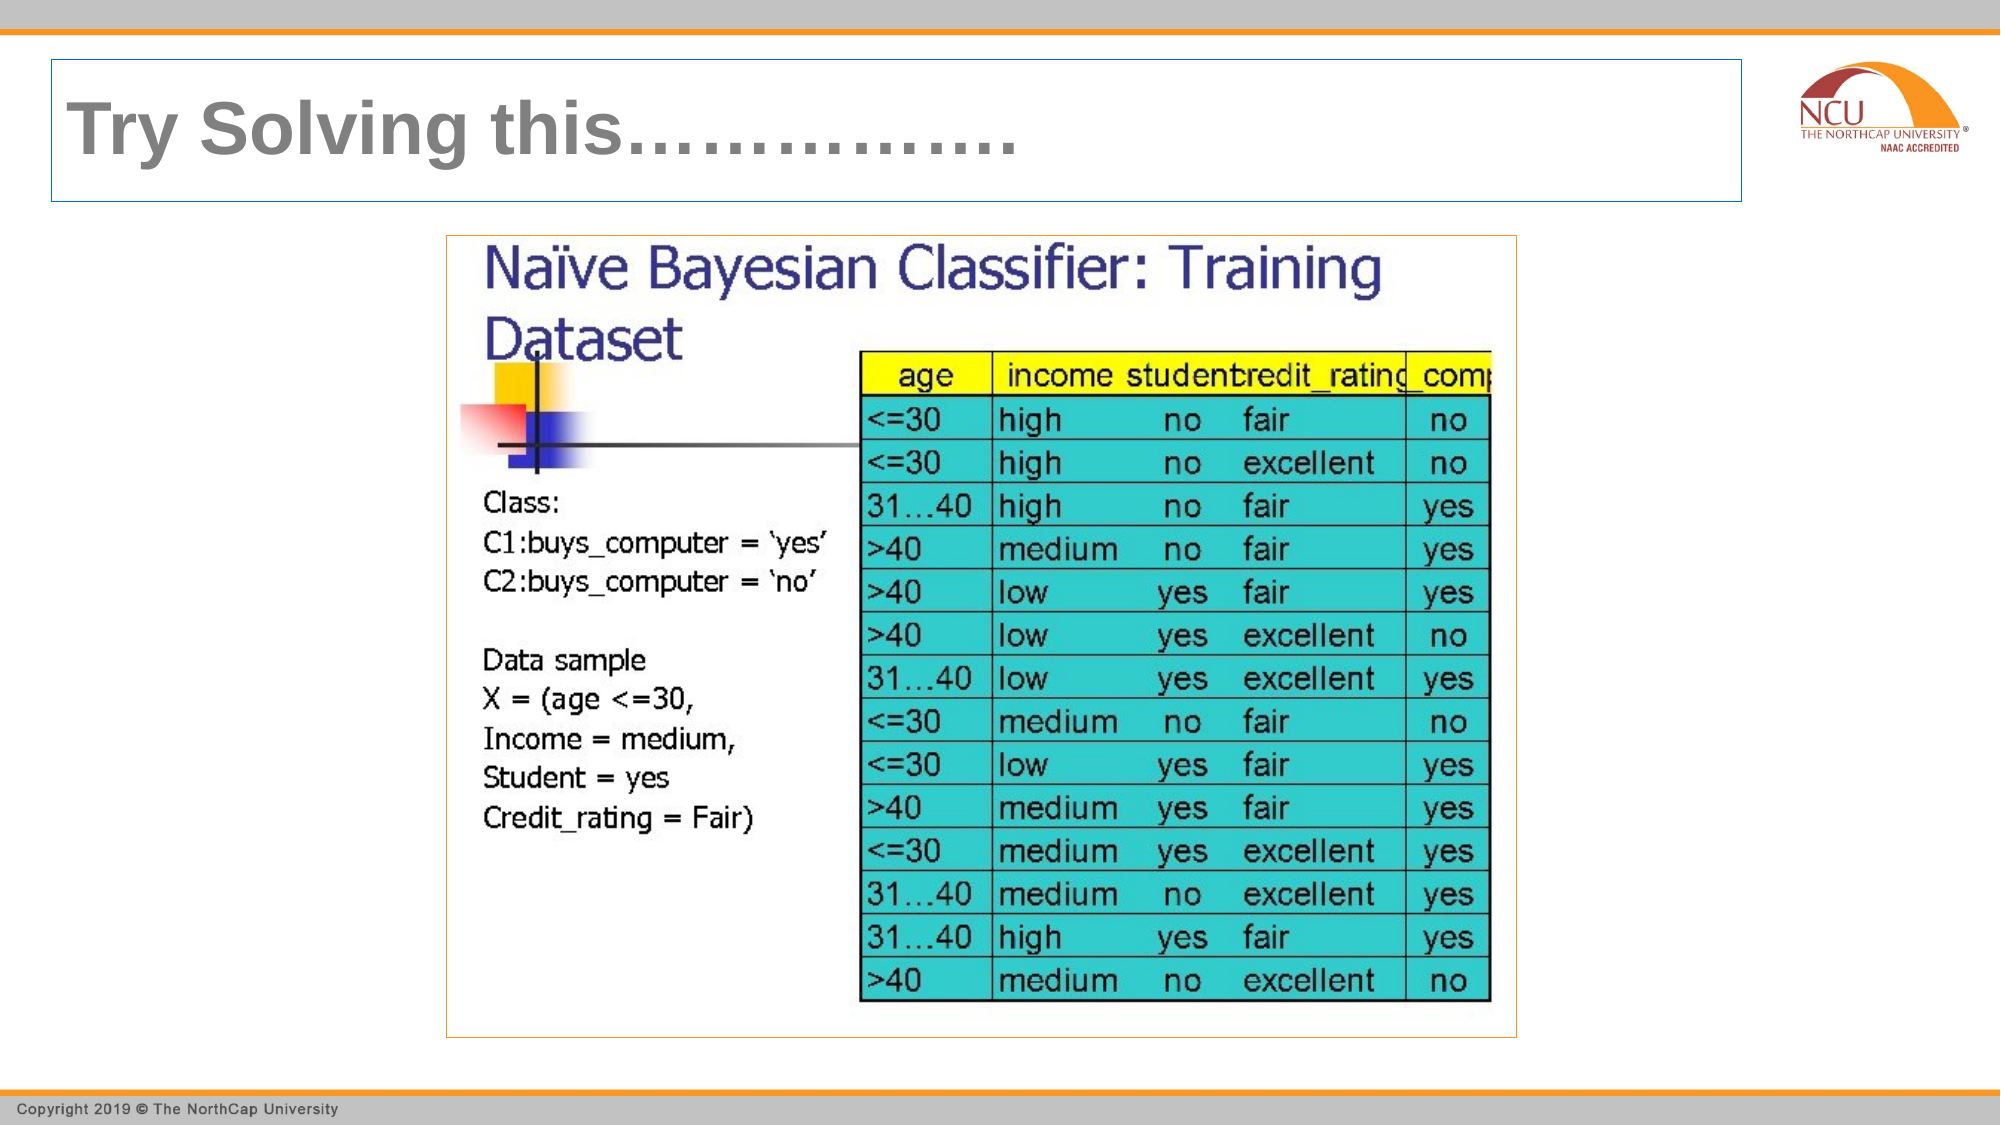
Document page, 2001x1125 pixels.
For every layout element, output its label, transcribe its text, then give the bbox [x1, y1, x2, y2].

picture [0, 0, 2000, 1125]
title Try Solving this……………. [51, 59, 1742, 202]
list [446, 235, 1517, 1038]
